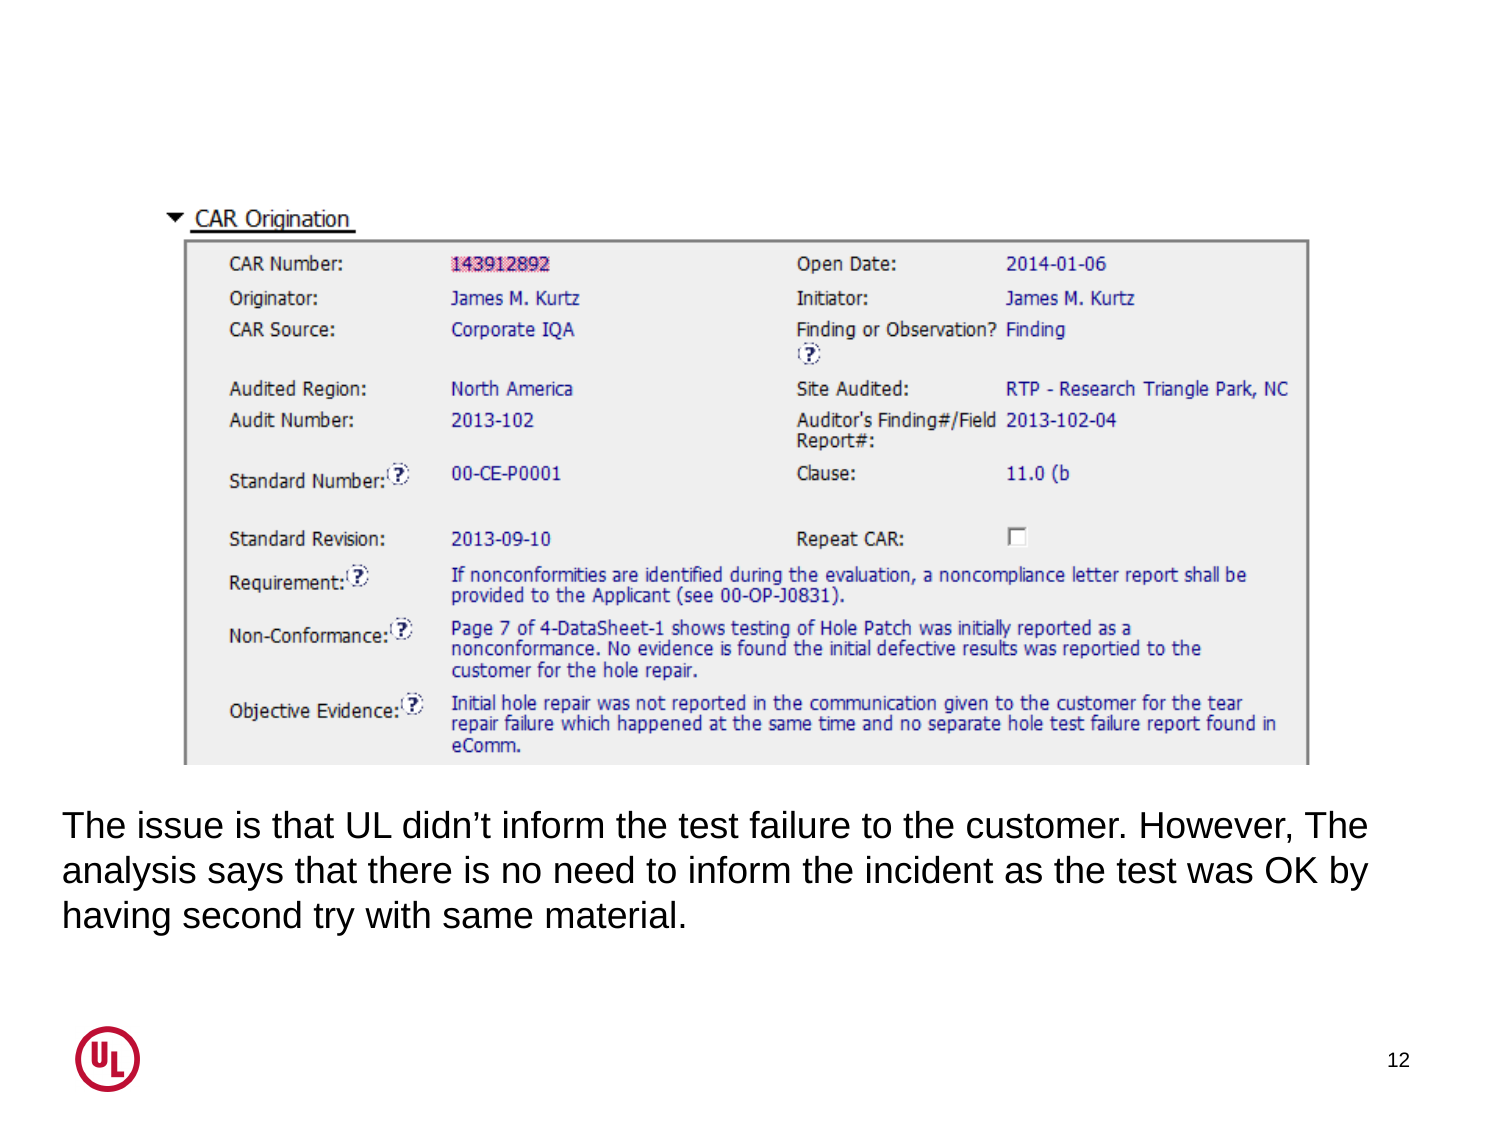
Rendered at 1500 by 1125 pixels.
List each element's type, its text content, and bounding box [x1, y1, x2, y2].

picture [155, 198, 1344, 765]
text_box The issue is that UL didn’t inform the test failure to the customer. However, The analysis says that there is no need to inform the incident as the test was OK by having second try with same material. [47, 793, 1445, 943]
picture [75, 1026, 140, 1092]
slide_number 12 [1319, 1029, 1425, 1090]
